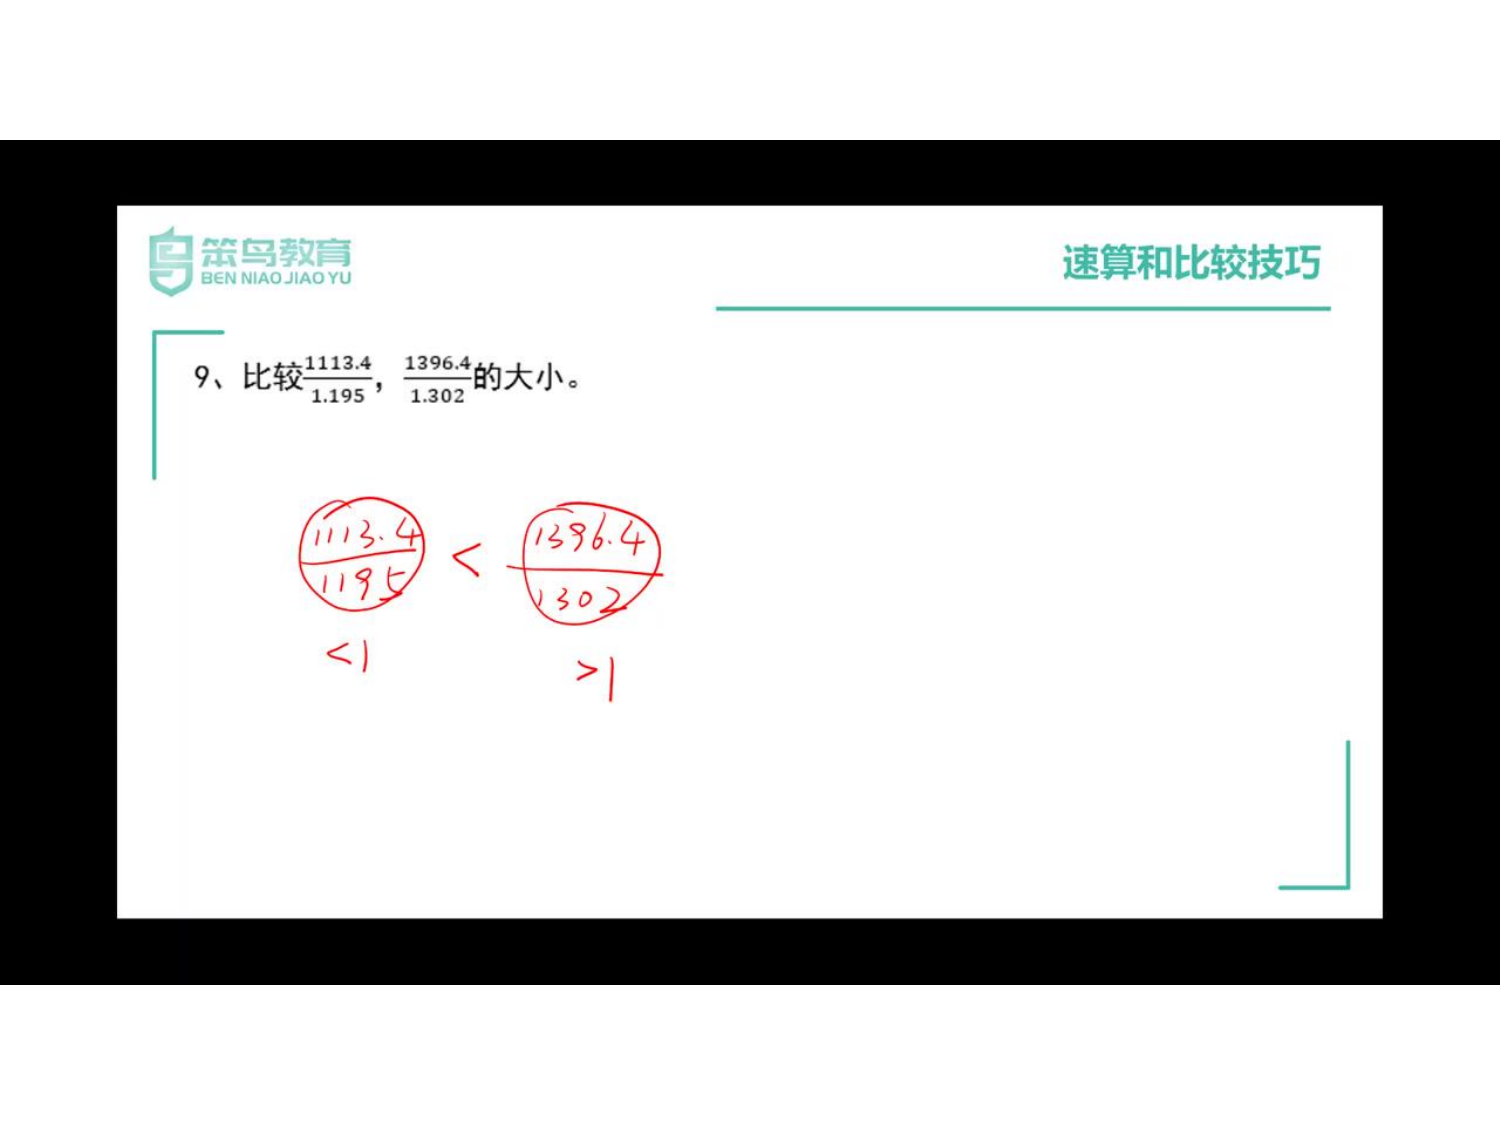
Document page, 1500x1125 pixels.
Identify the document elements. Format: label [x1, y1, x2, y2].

picture [0, 140, 1500, 985]
